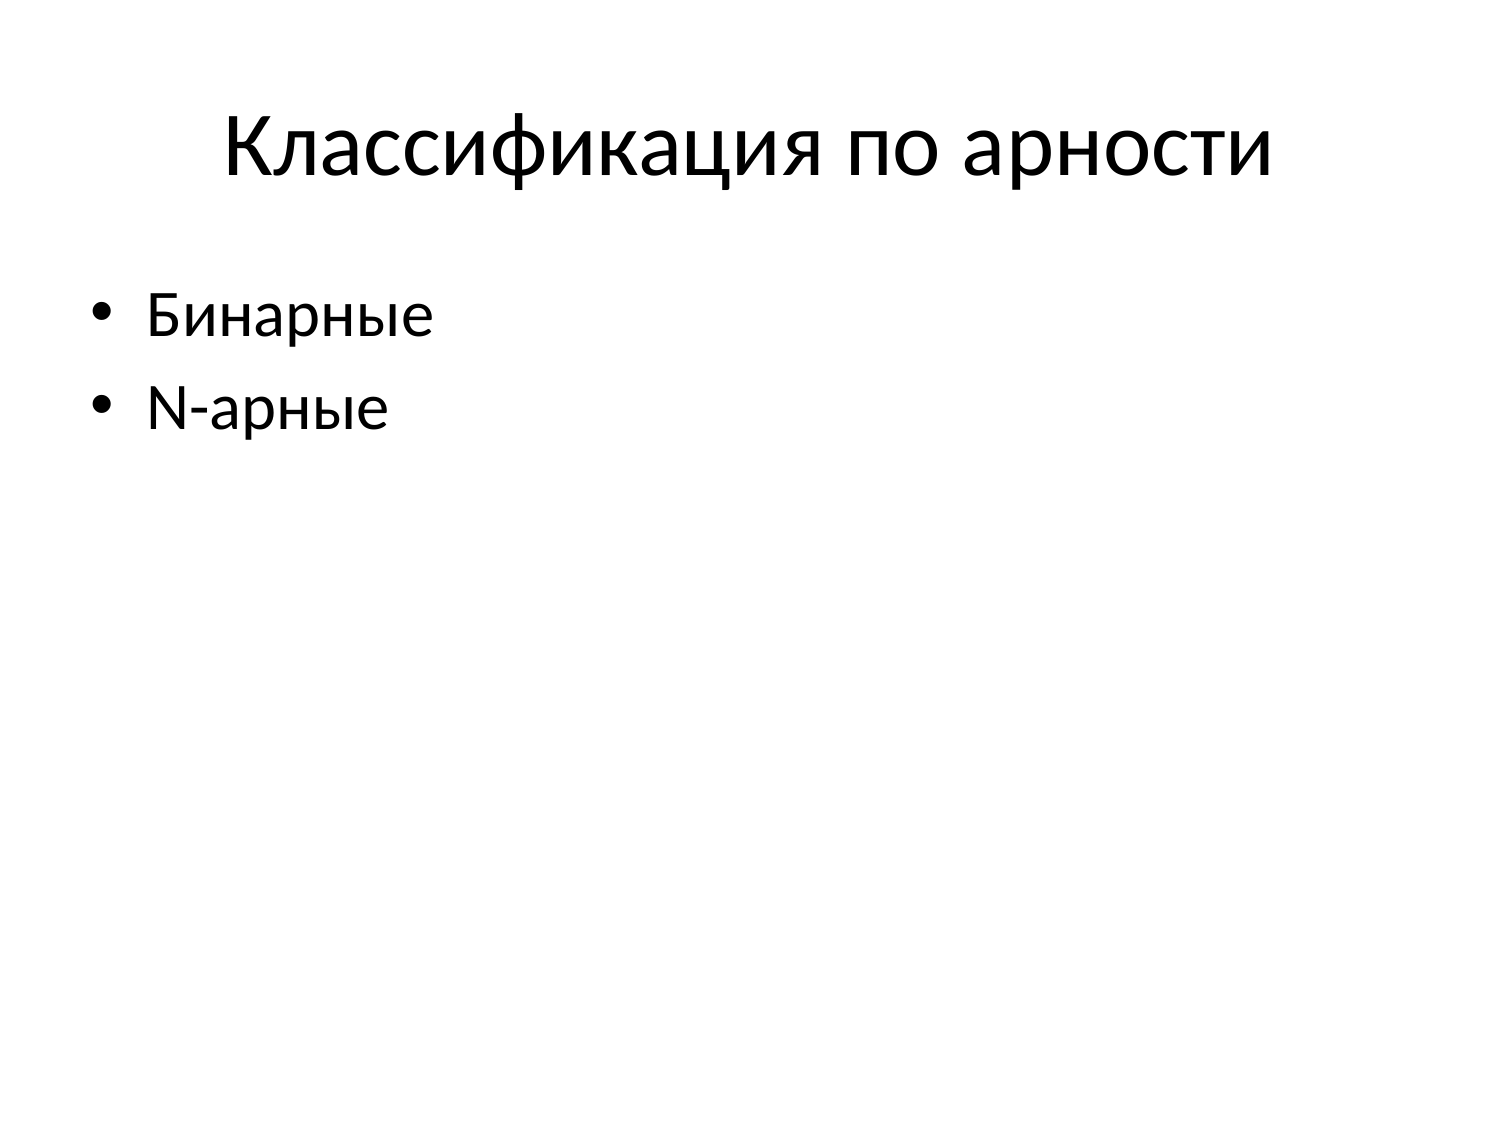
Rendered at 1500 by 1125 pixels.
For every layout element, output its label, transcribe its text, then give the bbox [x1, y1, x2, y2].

list Бинарные N-арные [75, 262, 1425, 1005]
title Классификация по арности [75, 45, 1425, 233]
